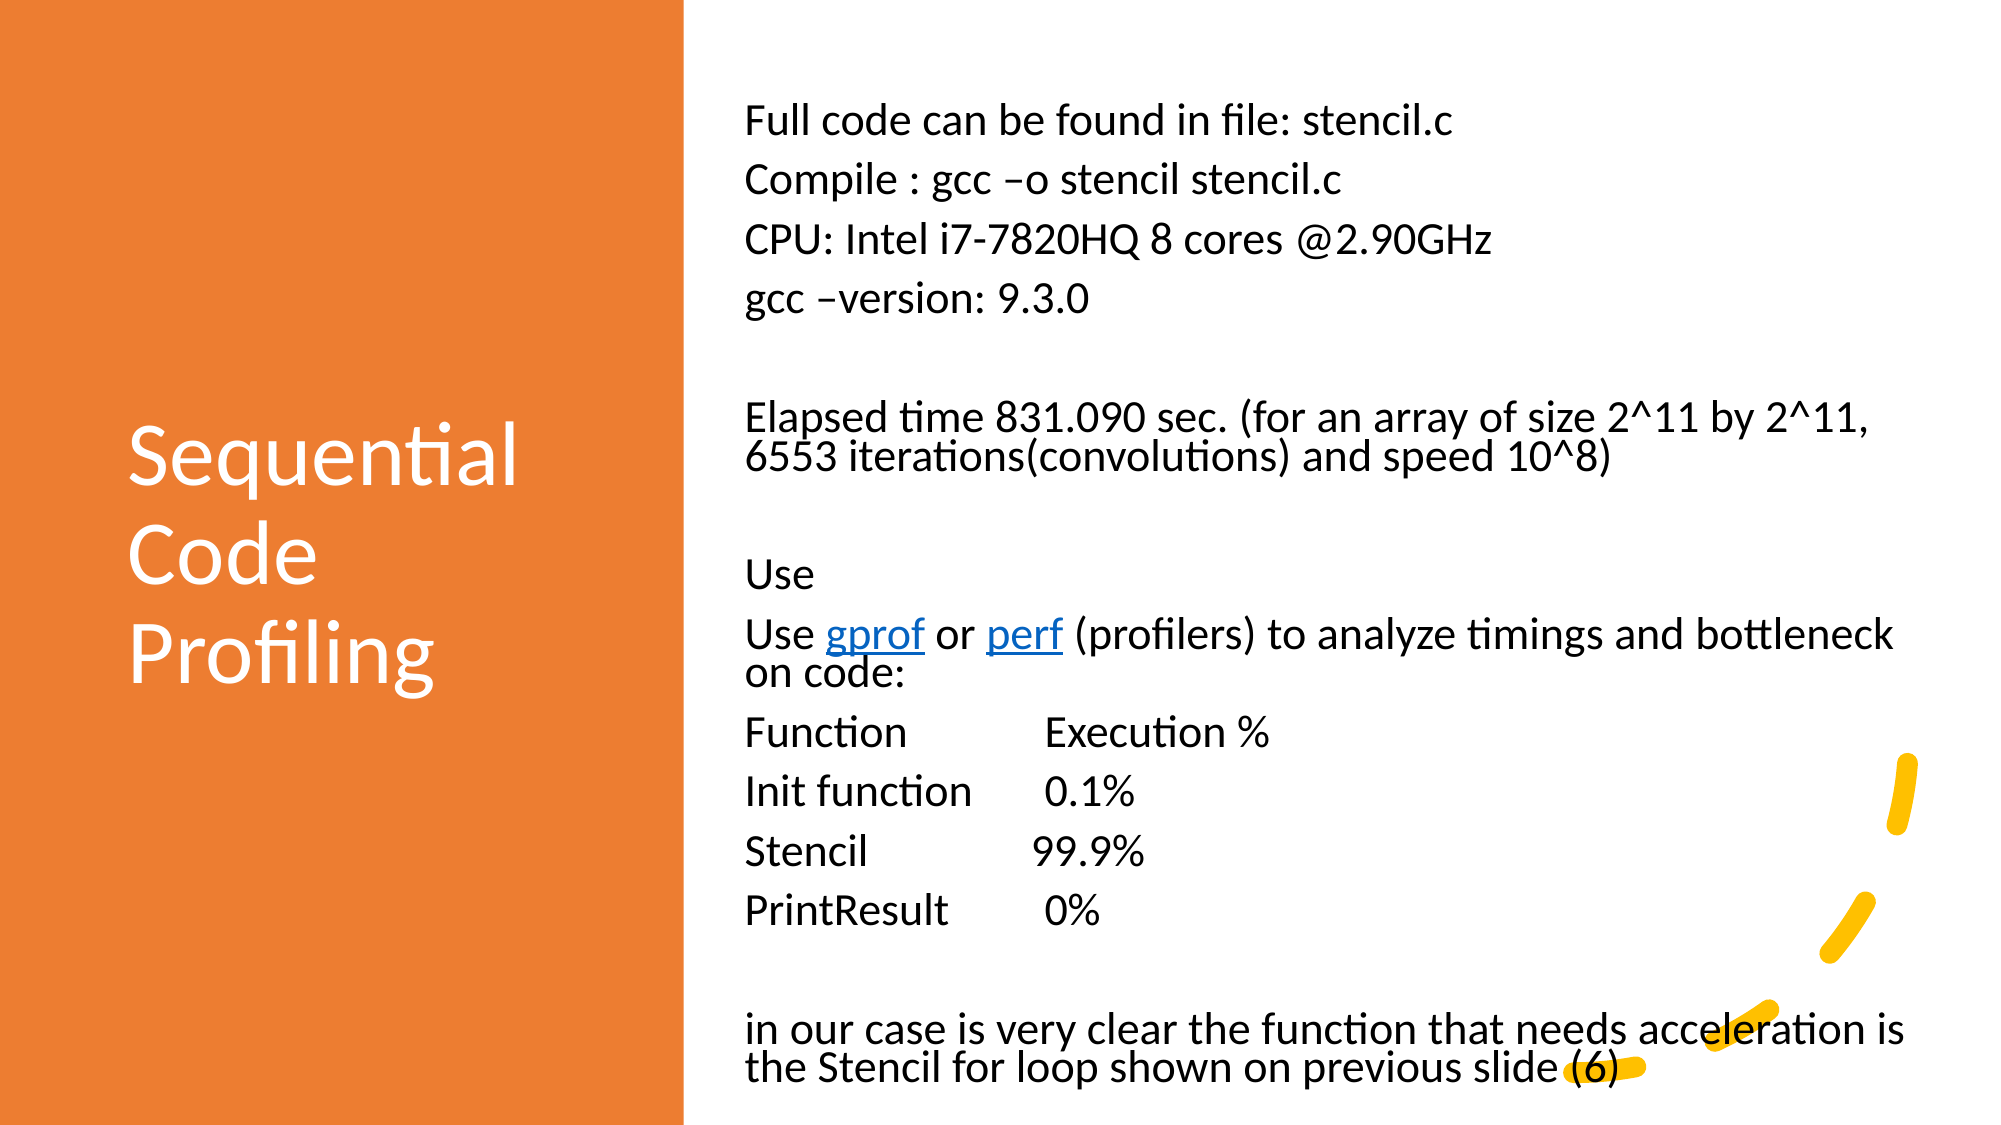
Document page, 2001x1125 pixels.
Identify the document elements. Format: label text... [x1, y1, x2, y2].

text_box [684, 0, 2000, 1125]
title Sequential Code Profiling [112, 97, 638, 1014]
list Full code can be found in file: stencil.c Compile : gcc –o stencil stencil.c CPU: Intel i7-7820HQ 8 cores @2.90GHz gcc –version: 9.3.0 Elapsed time 831.090 sec. (for an array of size 2^11 by 2^11, 6553 iterations(convolutions) and speed 10^8) Use Use gprof or perf (profilers) to analyze timings and bottleneck on code: Function Execution % Init function 0.1% Stencil 99.9% PrintResult 0% in our case is very clear the function that needs acceleration is the Stencil for loop shown on previous slide (6) [729, 97, 1958, 1125]
text_box [0, 0, 684, 1125]
